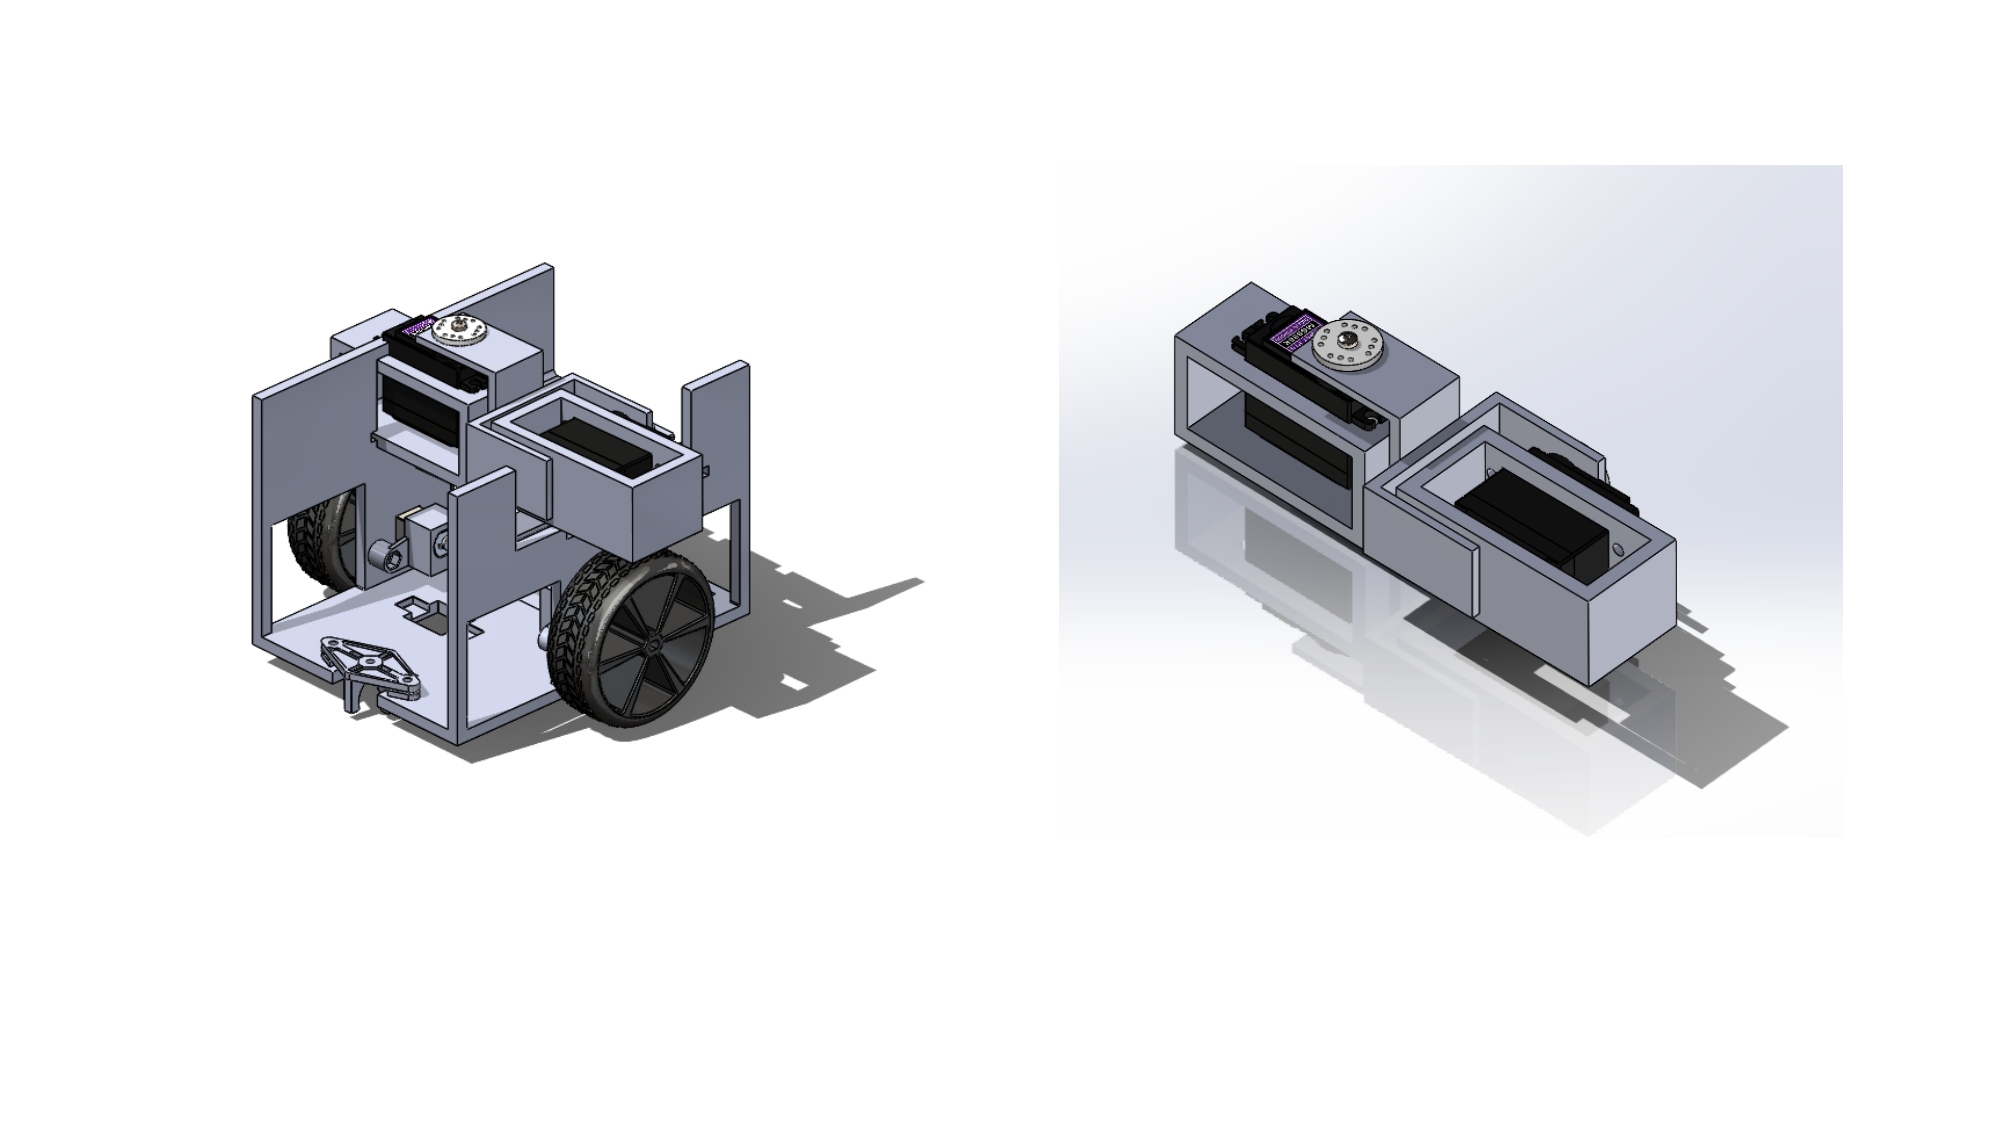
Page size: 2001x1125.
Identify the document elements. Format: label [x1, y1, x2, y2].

picture [1058, 164, 1844, 838]
picture [93, 164, 959, 831]
